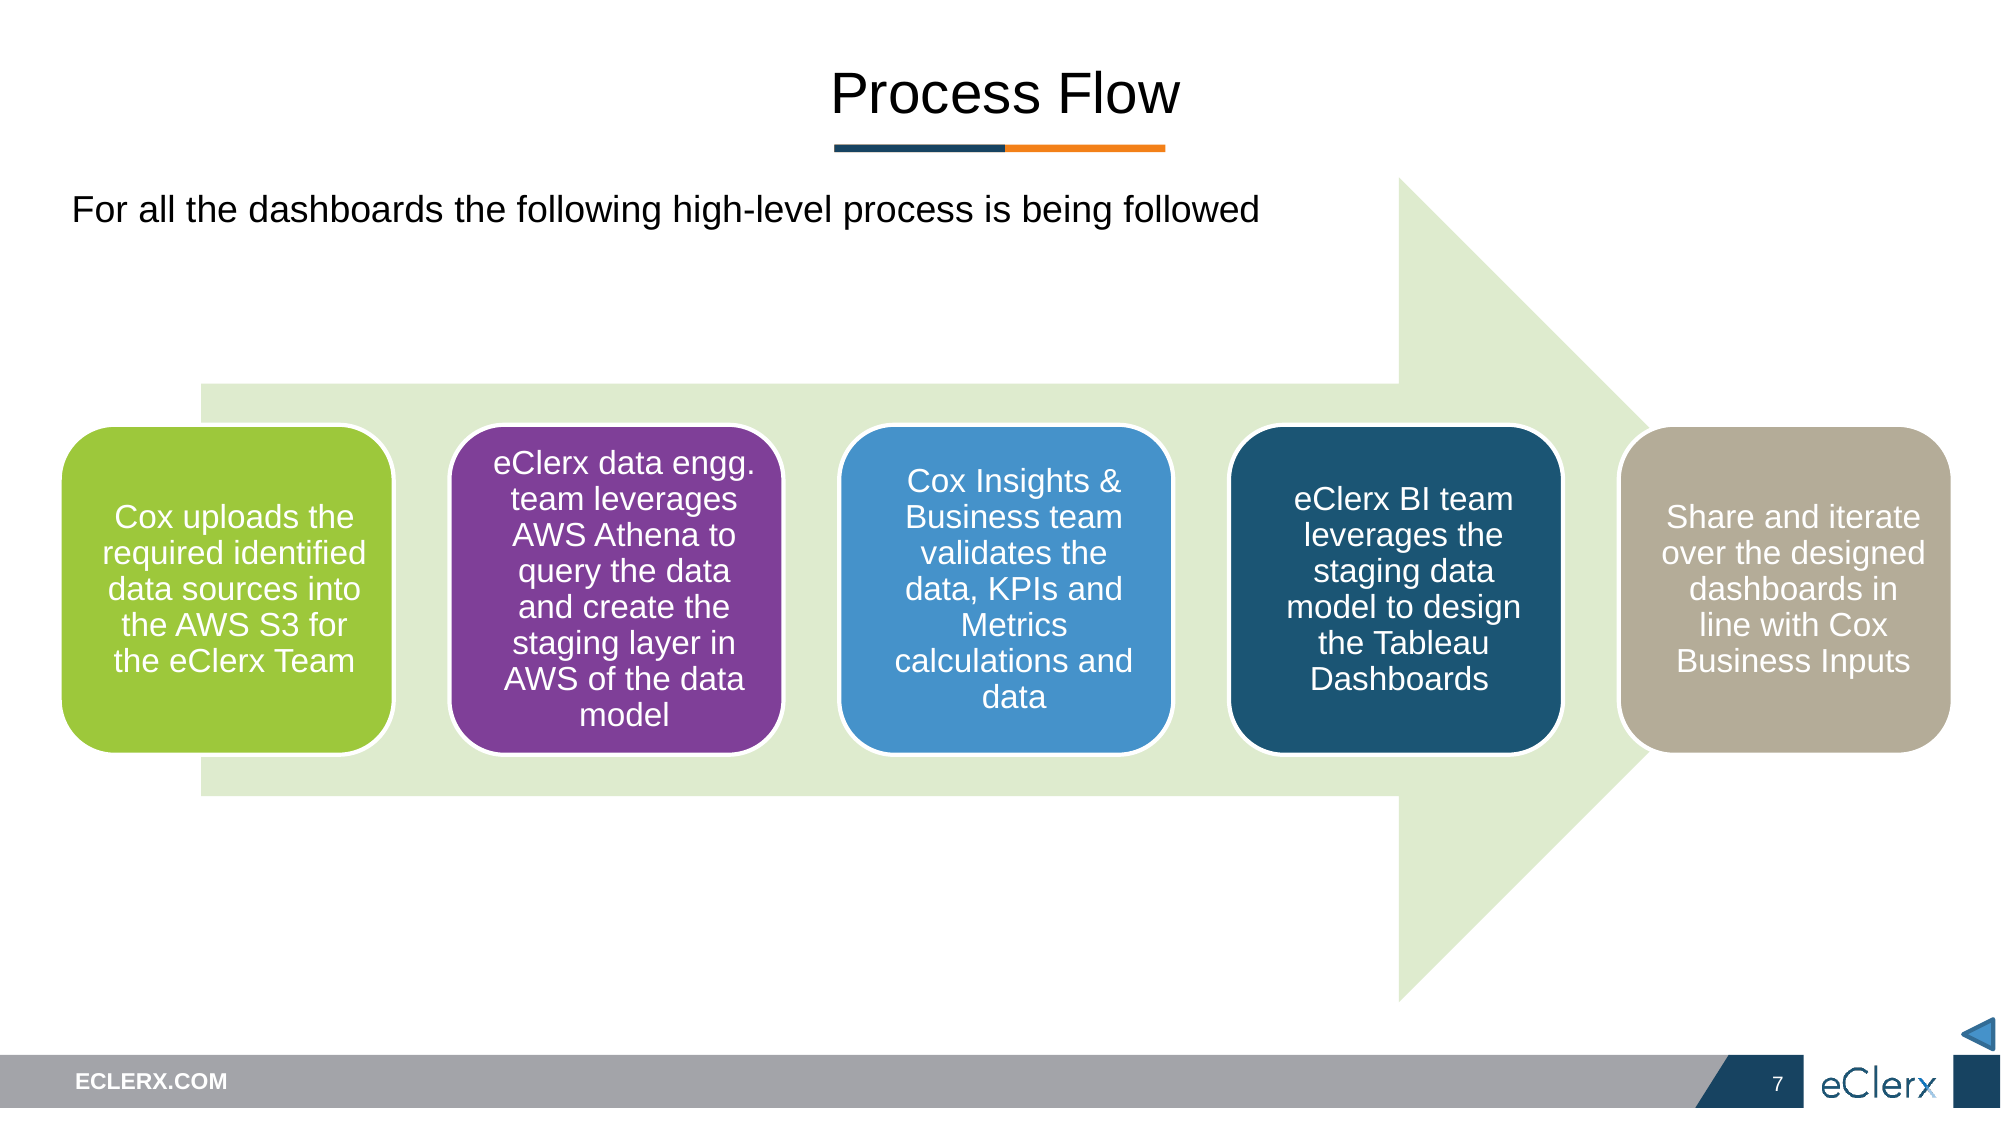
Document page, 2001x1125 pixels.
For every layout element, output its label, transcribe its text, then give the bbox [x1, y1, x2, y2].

title Process Flow [58, 45, 1953, 136]
picture [1820, 1059, 1937, 1104]
text_box [1961, 1017, 1996, 1052]
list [58, 177, 1954, 1003]
